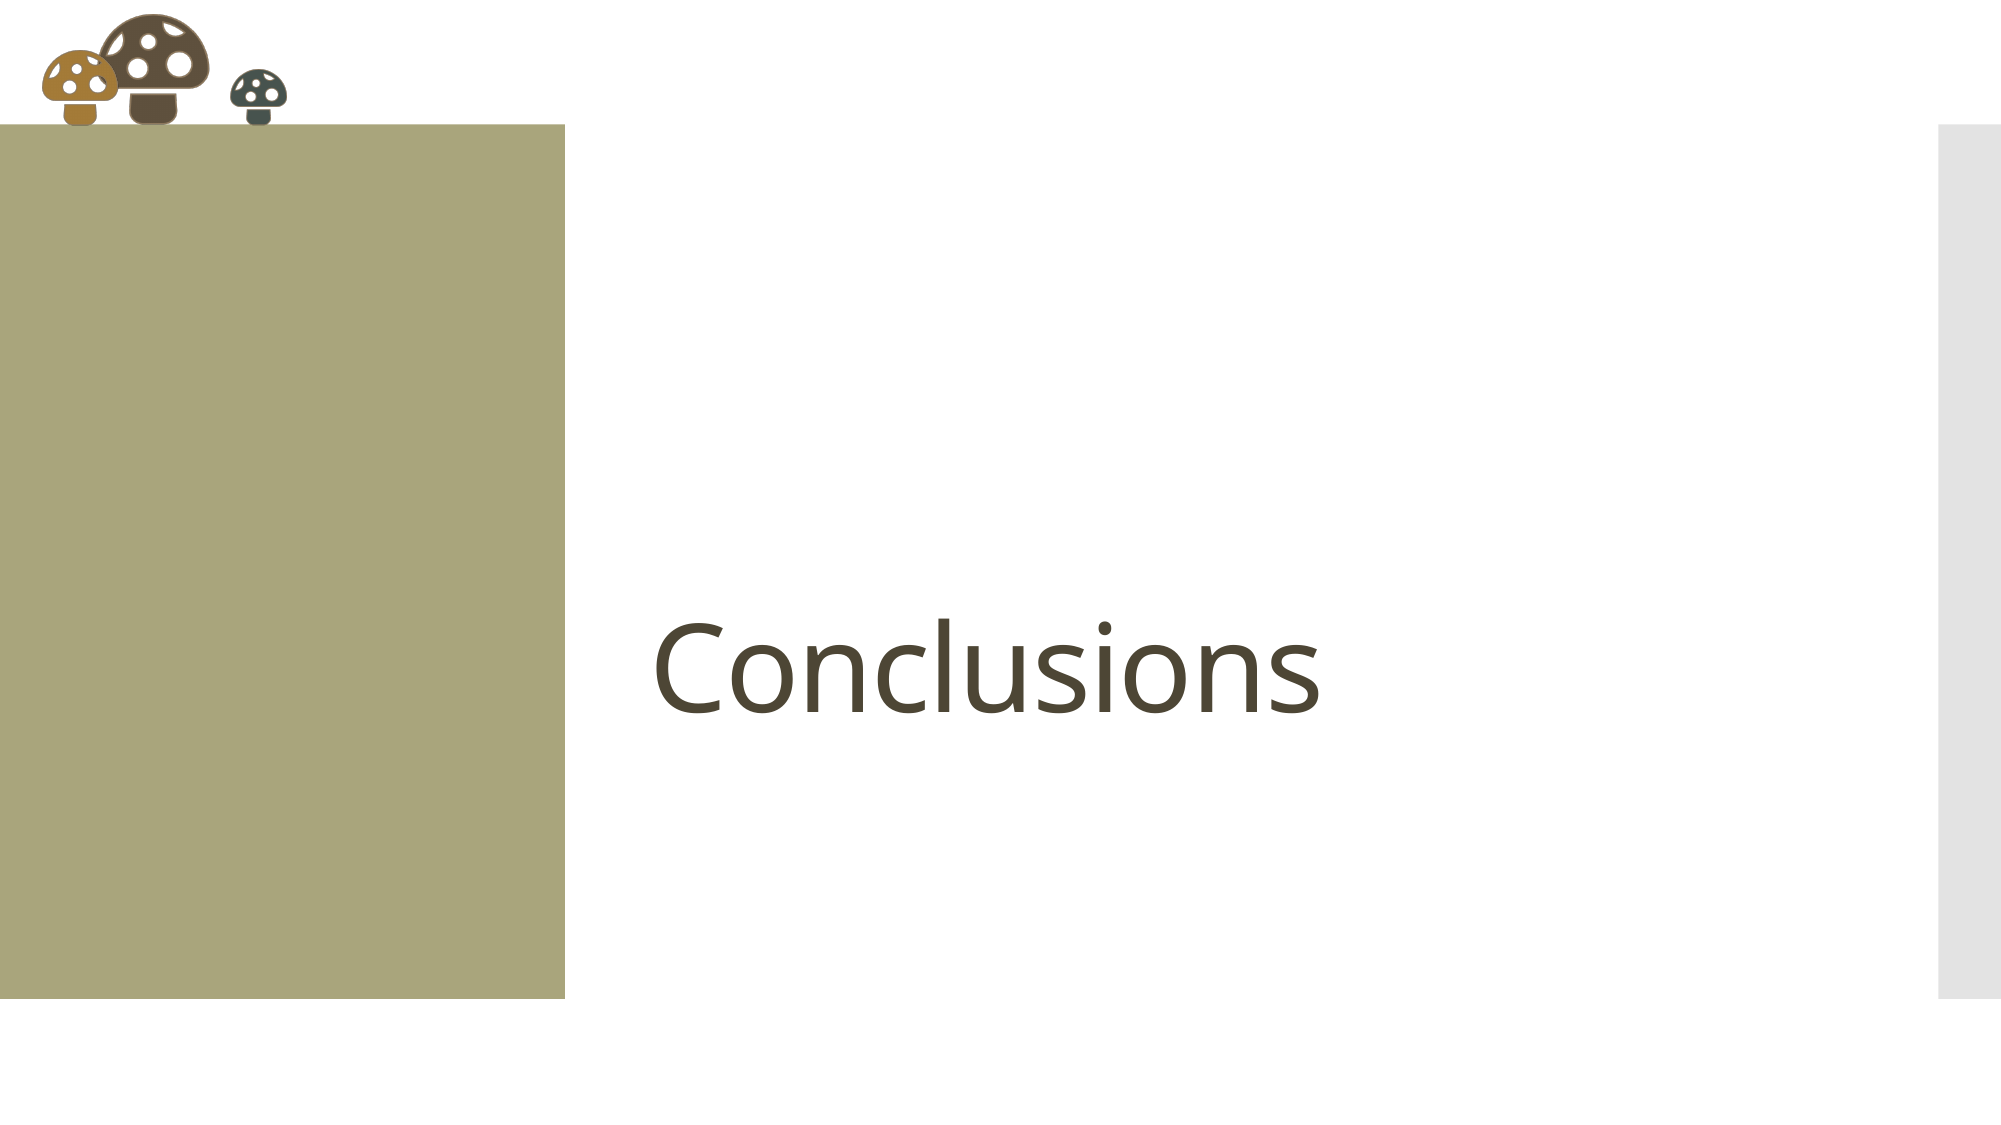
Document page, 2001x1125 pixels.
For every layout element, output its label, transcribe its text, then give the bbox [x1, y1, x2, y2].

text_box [27, 0, 298, 146]
title Conclusions [634, 213, 1835, 747]
